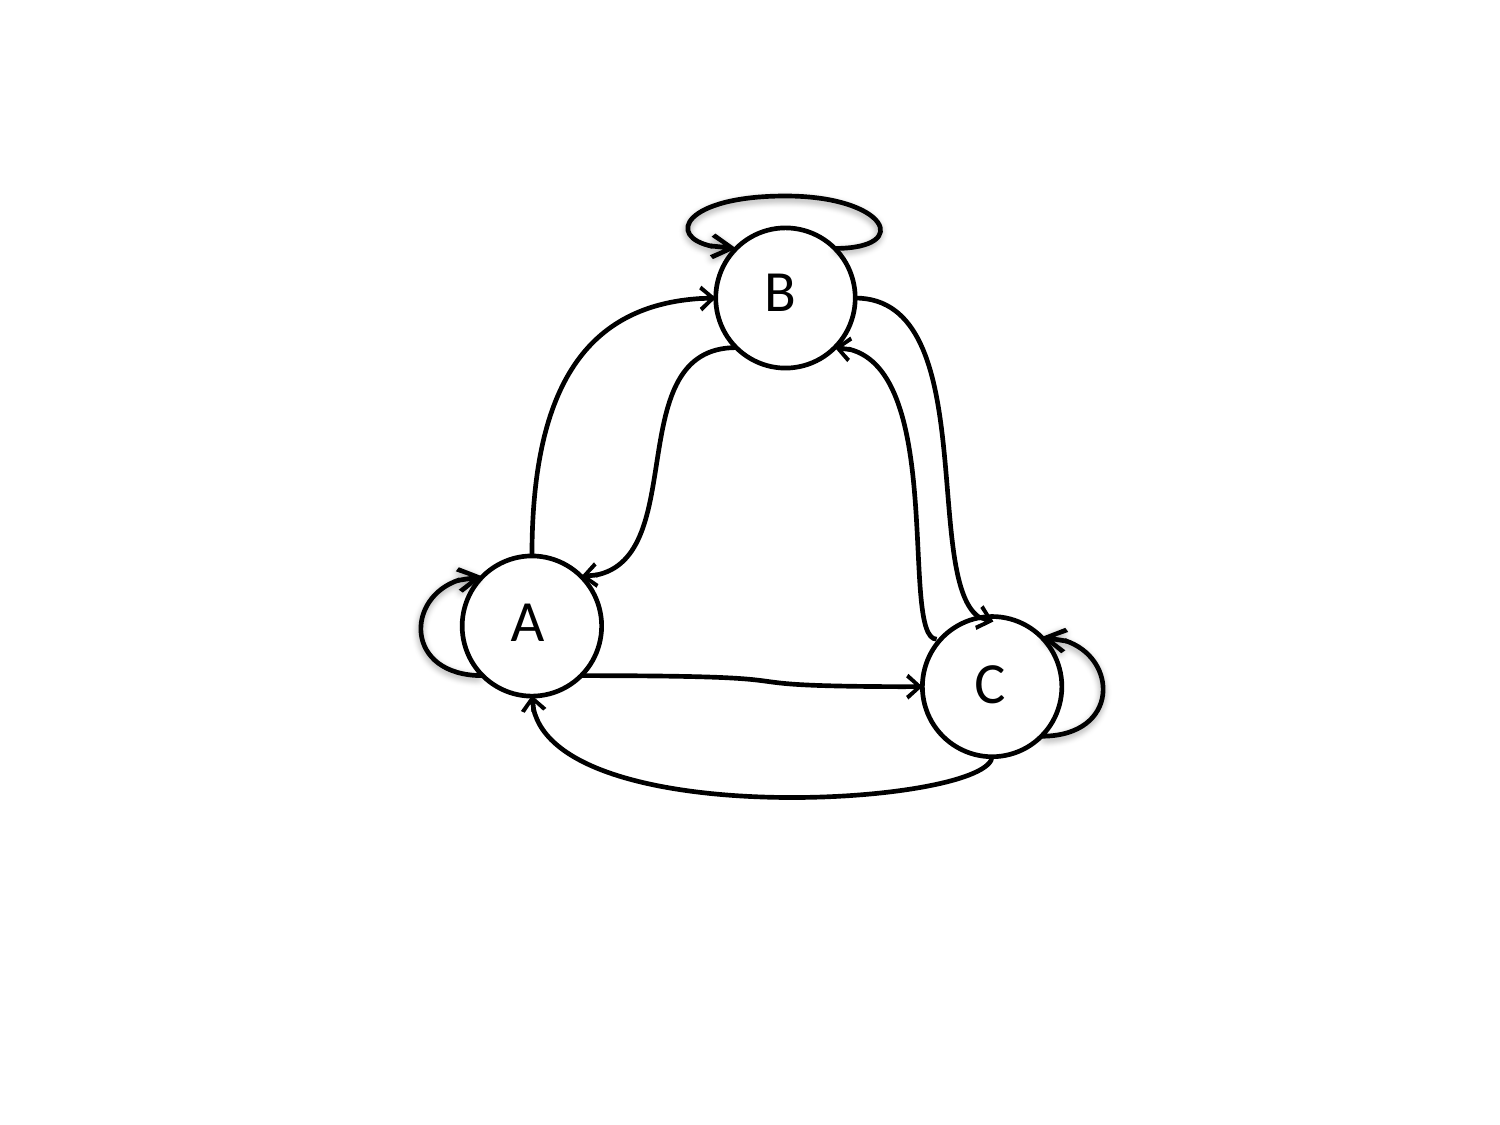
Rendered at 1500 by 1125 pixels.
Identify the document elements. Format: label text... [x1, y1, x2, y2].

text_box A [495, 575, 560, 661]
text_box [855, 554, 994, 622]
text_box [922, 616, 1062, 757]
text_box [731, 549, 793, 957]
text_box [494, 334, 754, 520]
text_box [855, 297, 994, 440]
text_box C [959, 638, 1021, 723]
text_box [462, 556, 602, 697]
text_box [432, 625, 533, 629]
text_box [544, 384, 774, 540]
text_box [715, 228, 856, 369]
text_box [776, 442, 1032, 545]
text_box B [749, 246, 811, 331]
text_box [746, 510, 758, 852]
